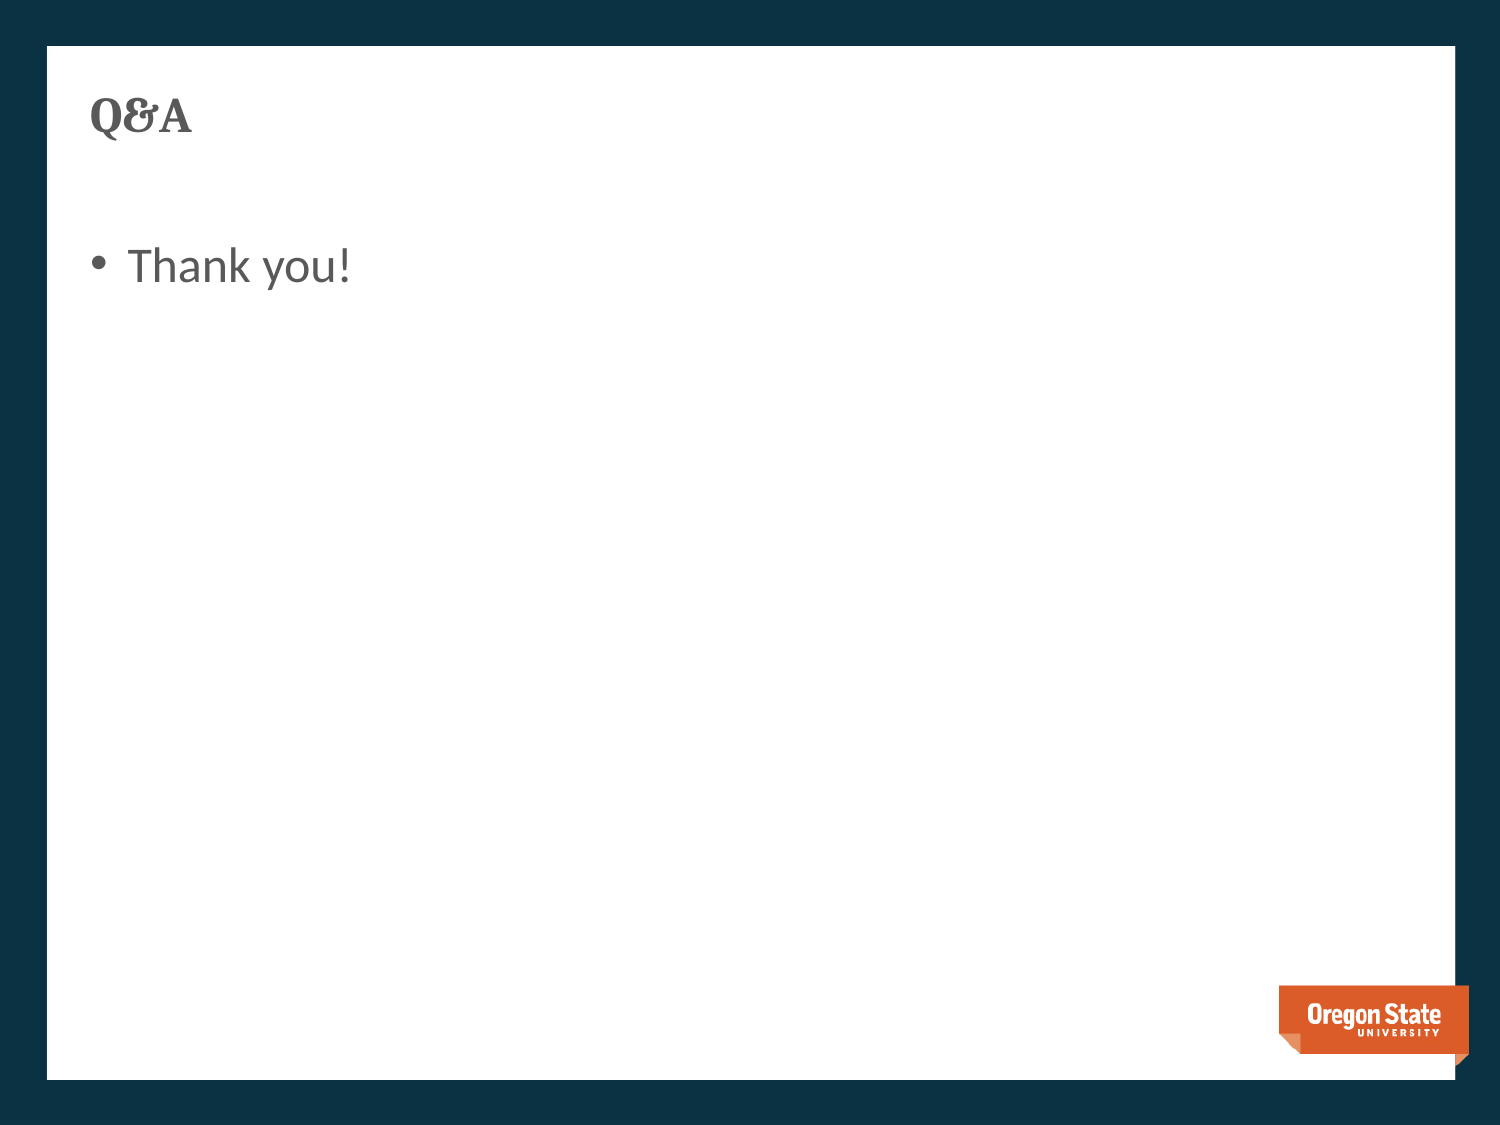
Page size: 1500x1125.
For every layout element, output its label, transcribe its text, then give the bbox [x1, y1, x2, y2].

picture [0, 0, 1500, 1125]
list Thank you! [74, 224, 1426, 938]
title Q&A [74, 74, 1426, 188]
